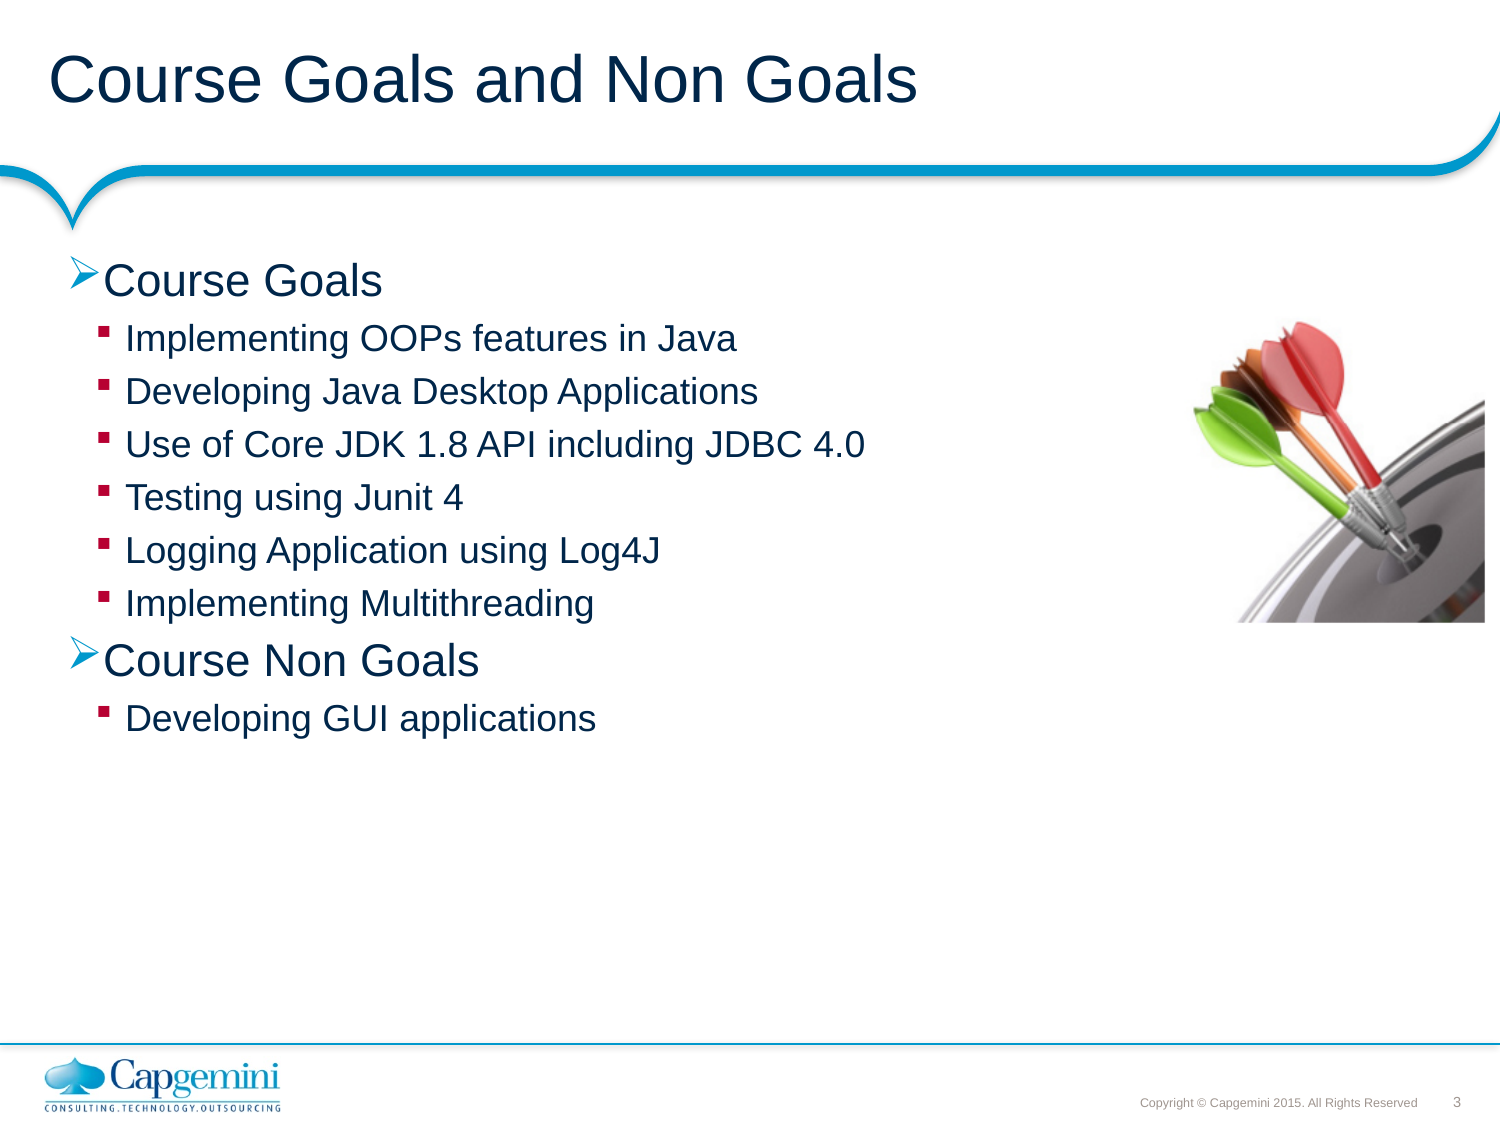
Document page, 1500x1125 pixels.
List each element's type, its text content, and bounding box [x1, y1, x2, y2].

list Course Goals Implementing OOPs features in Java Developing Java Desktop Applications Use of Core JDK 1.8 API including JDBC 4.0 Testing using Junit 4 Logging Application using Log4J Implementing Multithreading Course Non Goals Developing GUI applications [48, 245, 1164, 1007]
picture [1164, 299, 1492, 630]
title Course Goals and Non Goals [0, 0, 1500, 165]
picture [44, 1056, 281, 1113]
